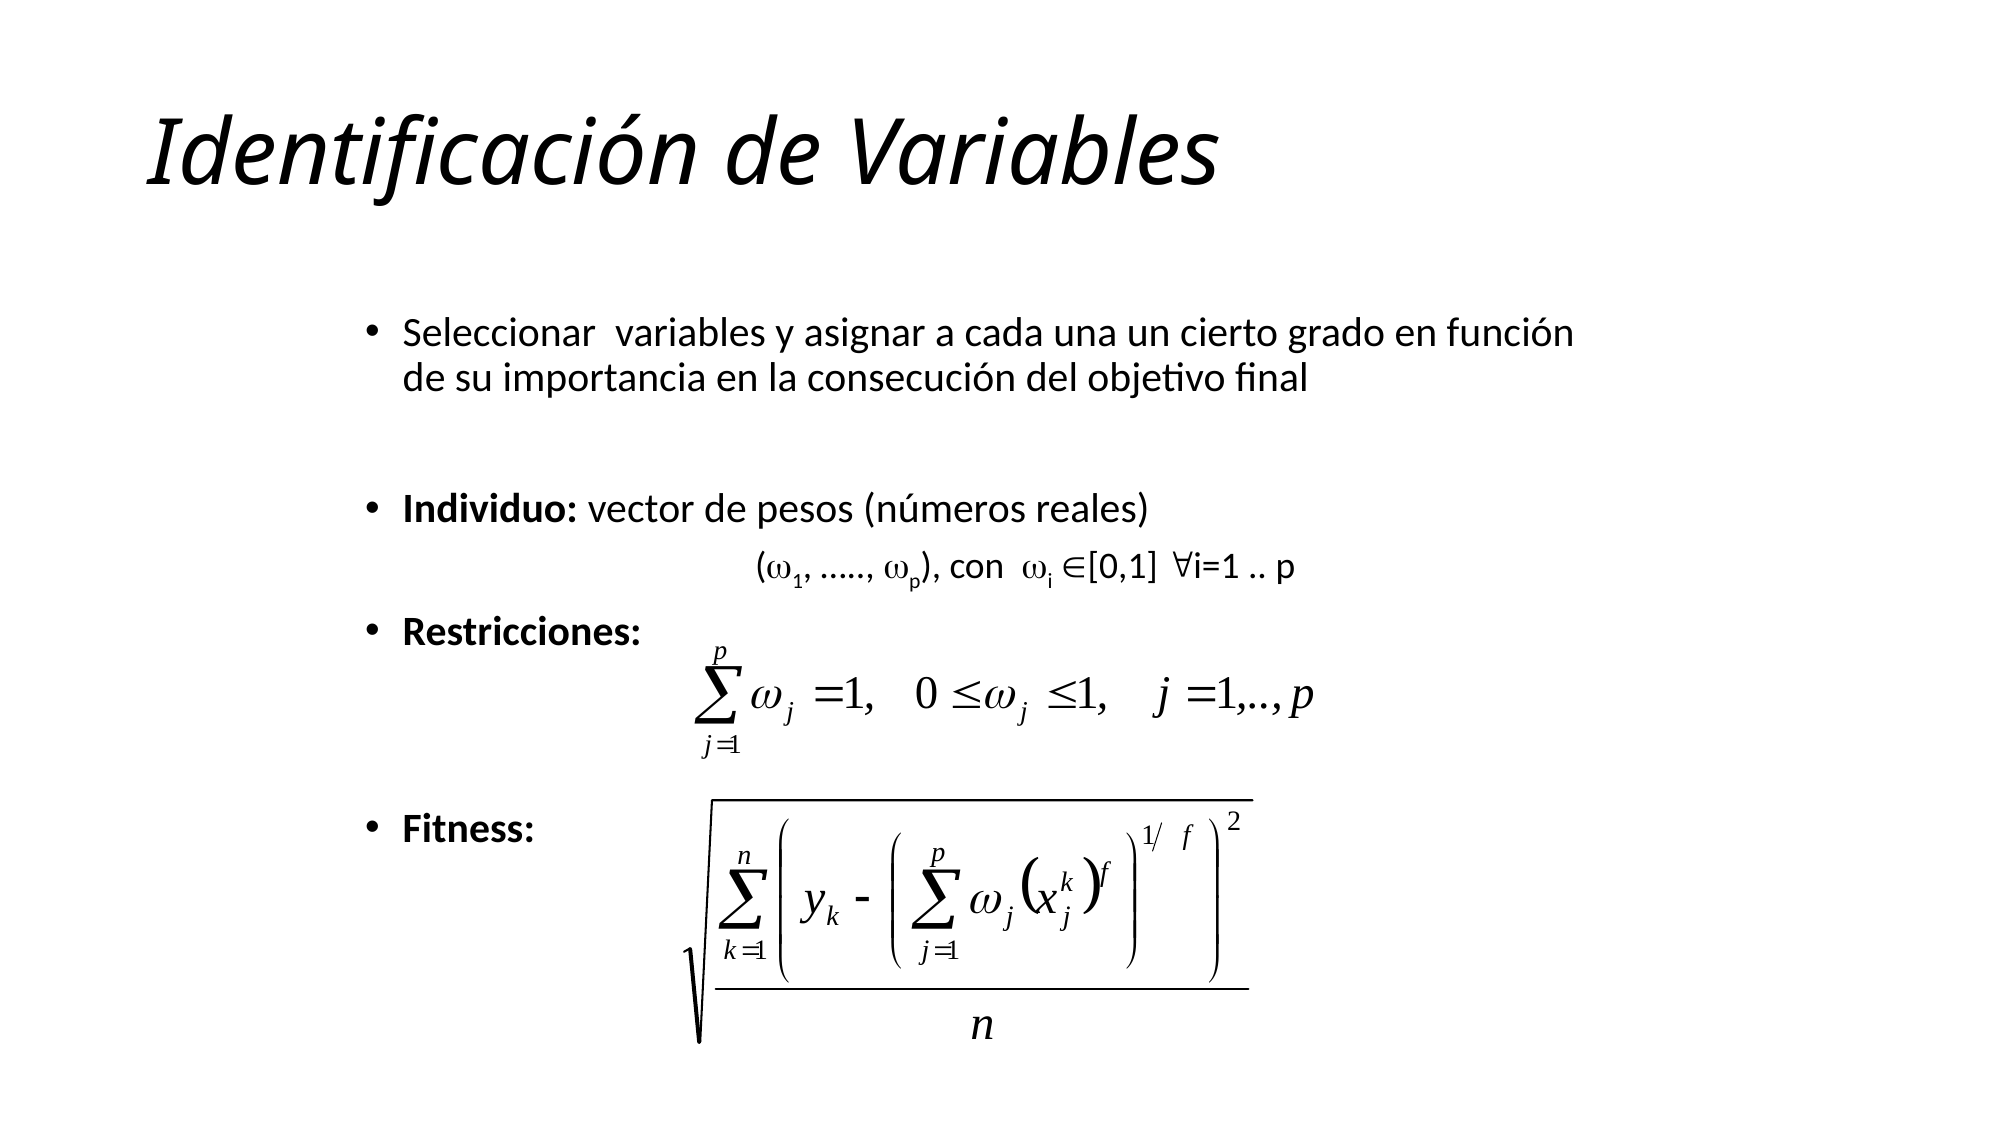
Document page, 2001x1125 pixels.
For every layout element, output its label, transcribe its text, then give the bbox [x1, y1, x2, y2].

list Seleccionar variables y asignar a cada una un cierto grado en función de su importancia en la consecución del objetivo final Individuo: vector de pesos (números reales) (w1, ….., wp), con wi [0,1] i=1 .. p Restricciones: Fitness: [350, 302, 1625, 963]
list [674, 787, 1263, 1054]
title Identificación de Variables [133, 78, 1884, 232]
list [687, 626, 1325, 768]
